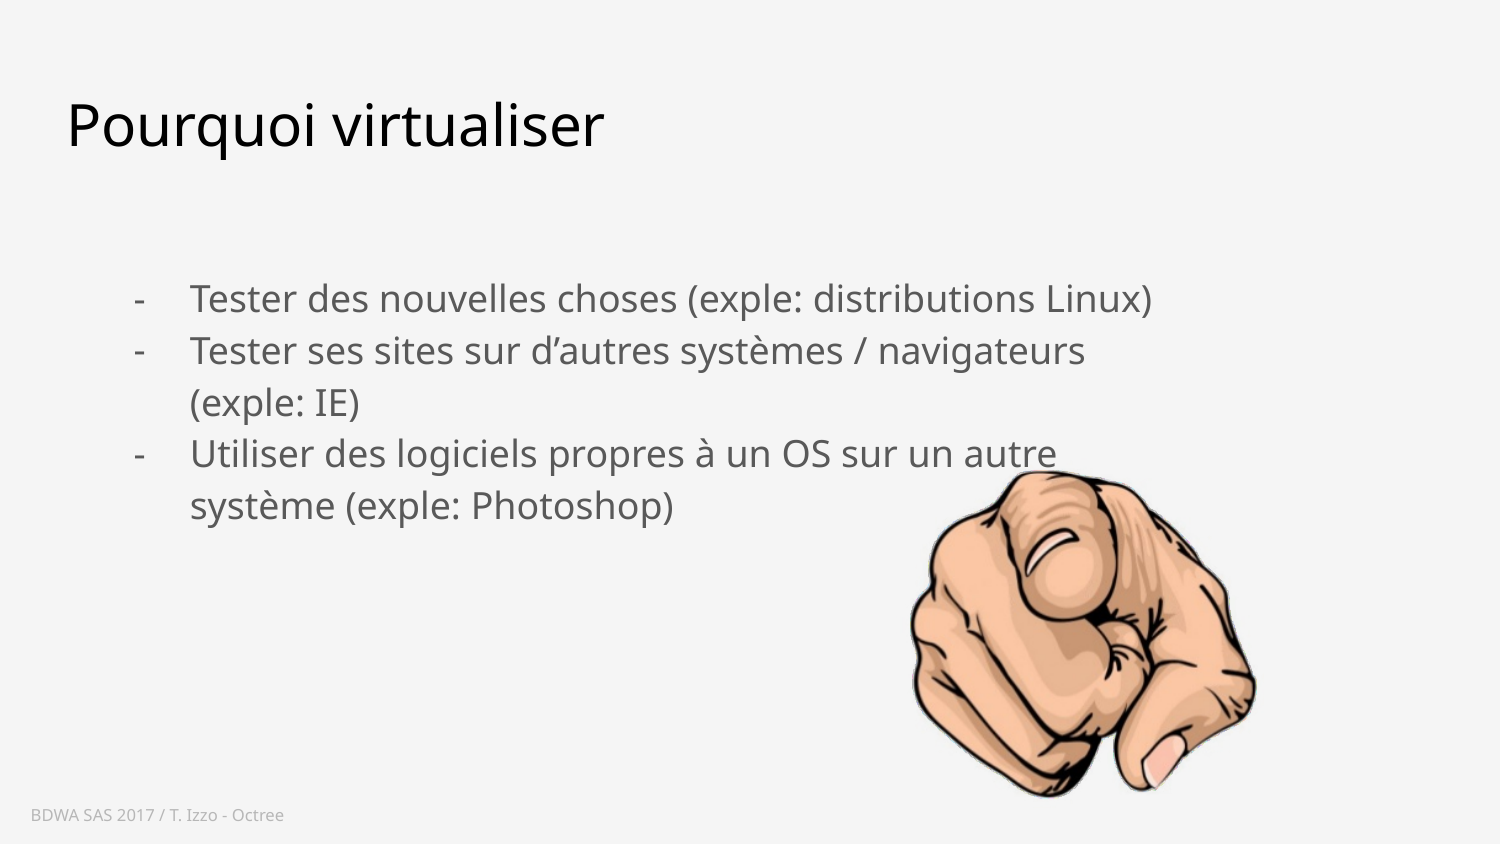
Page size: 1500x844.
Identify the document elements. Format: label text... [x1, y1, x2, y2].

list Tester des nouvelles choses (exple: distributions Linux) Tester ses sites sur d’autres systèmes / navigateurs (exple: IE) Utiliser des logiciels propres à un OS sur un autre système (exple: Photoshop) [99, 253, 1224, 814]
title Pourquoi virtualiser [51, 72, 1449, 167]
picture [893, 458, 1264, 809]
